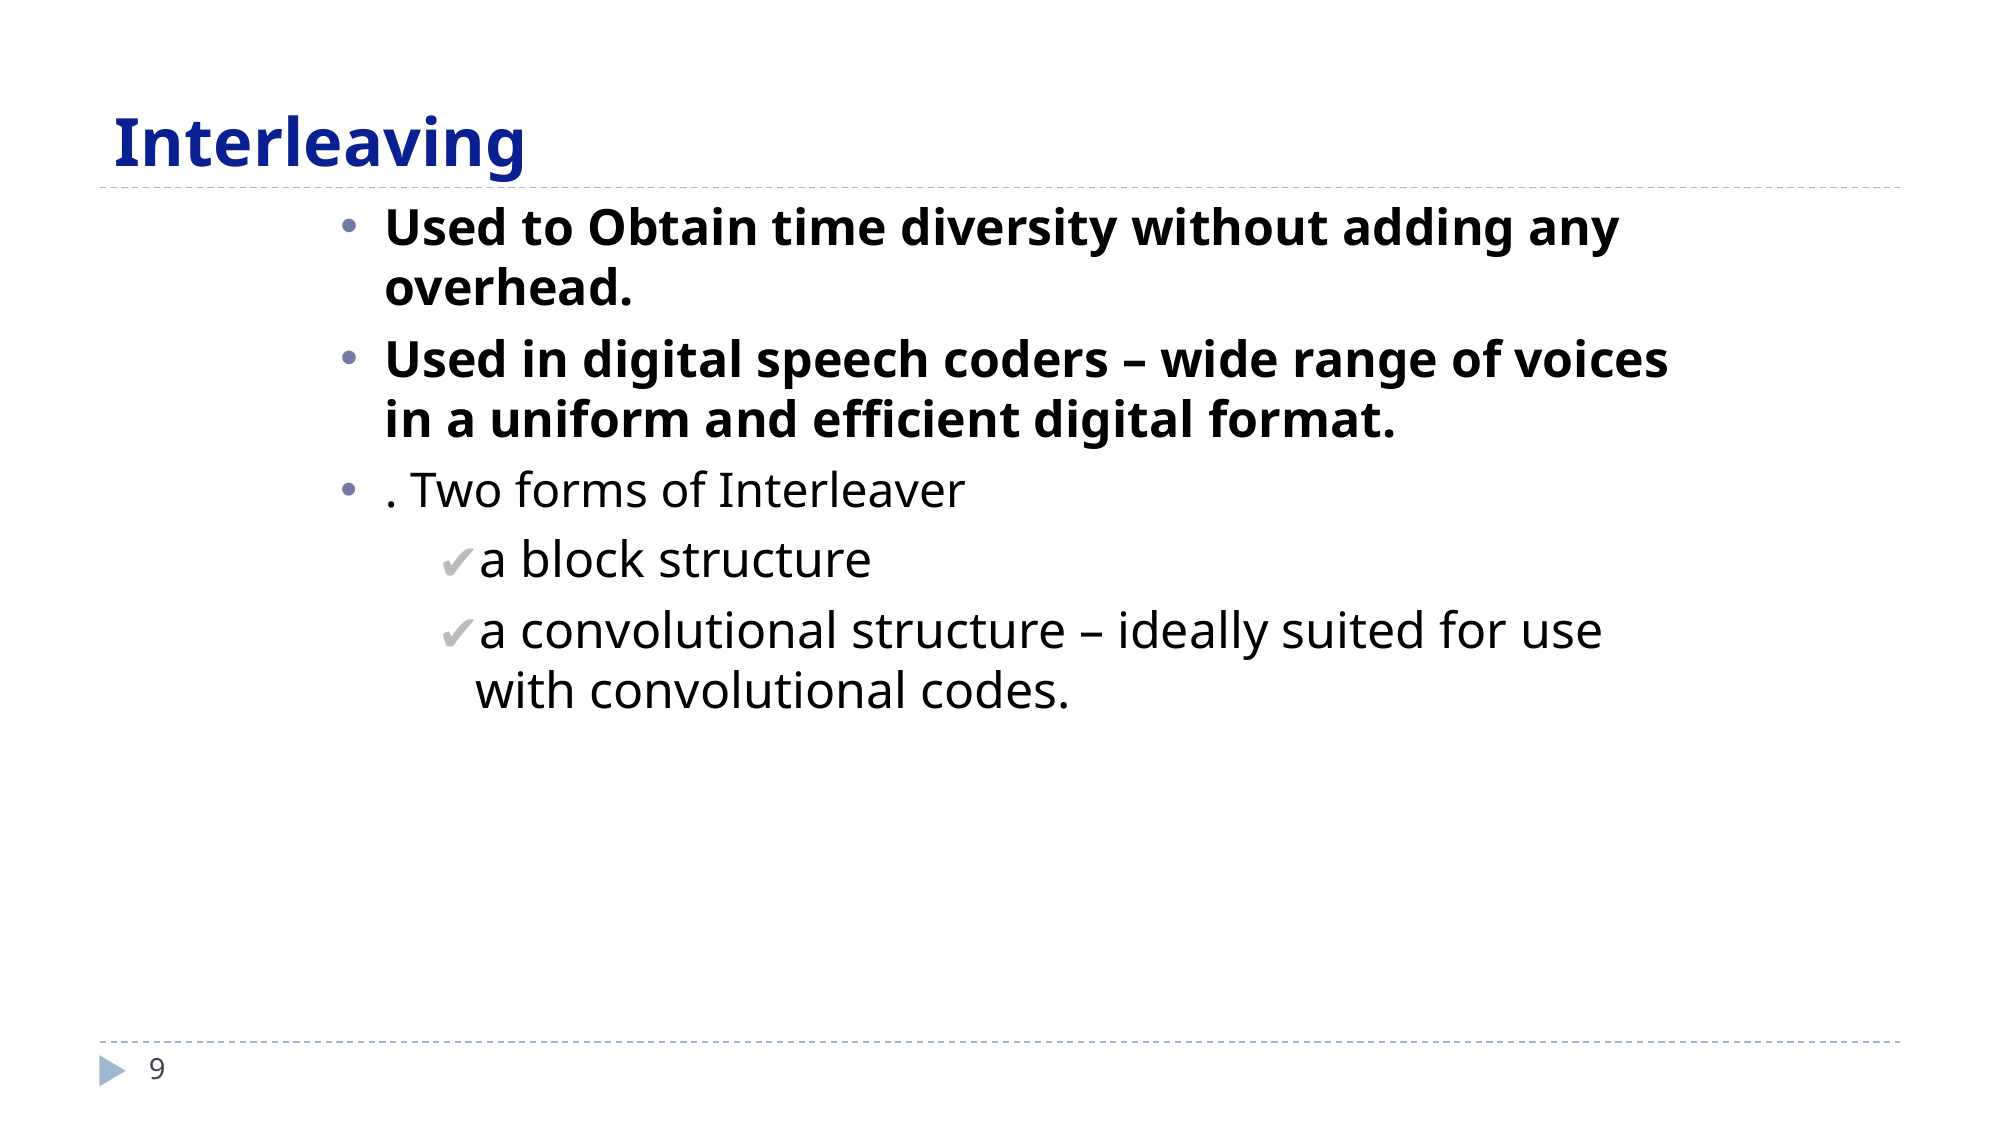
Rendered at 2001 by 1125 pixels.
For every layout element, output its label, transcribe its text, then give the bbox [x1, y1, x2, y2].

title Interleaving [99, 24, 1900, 188]
slide_number ‹#› [134, 1042, 568, 1103]
list Used to Obtain time diversity without adding any overhead. Used in digital speech coders – wide range of voices in a uniform and efficient digital format. . Two forms of Interleaver a block structure a convolutional structure – ideally suited for use with convolutional codes. [325, 187, 1698, 1059]
